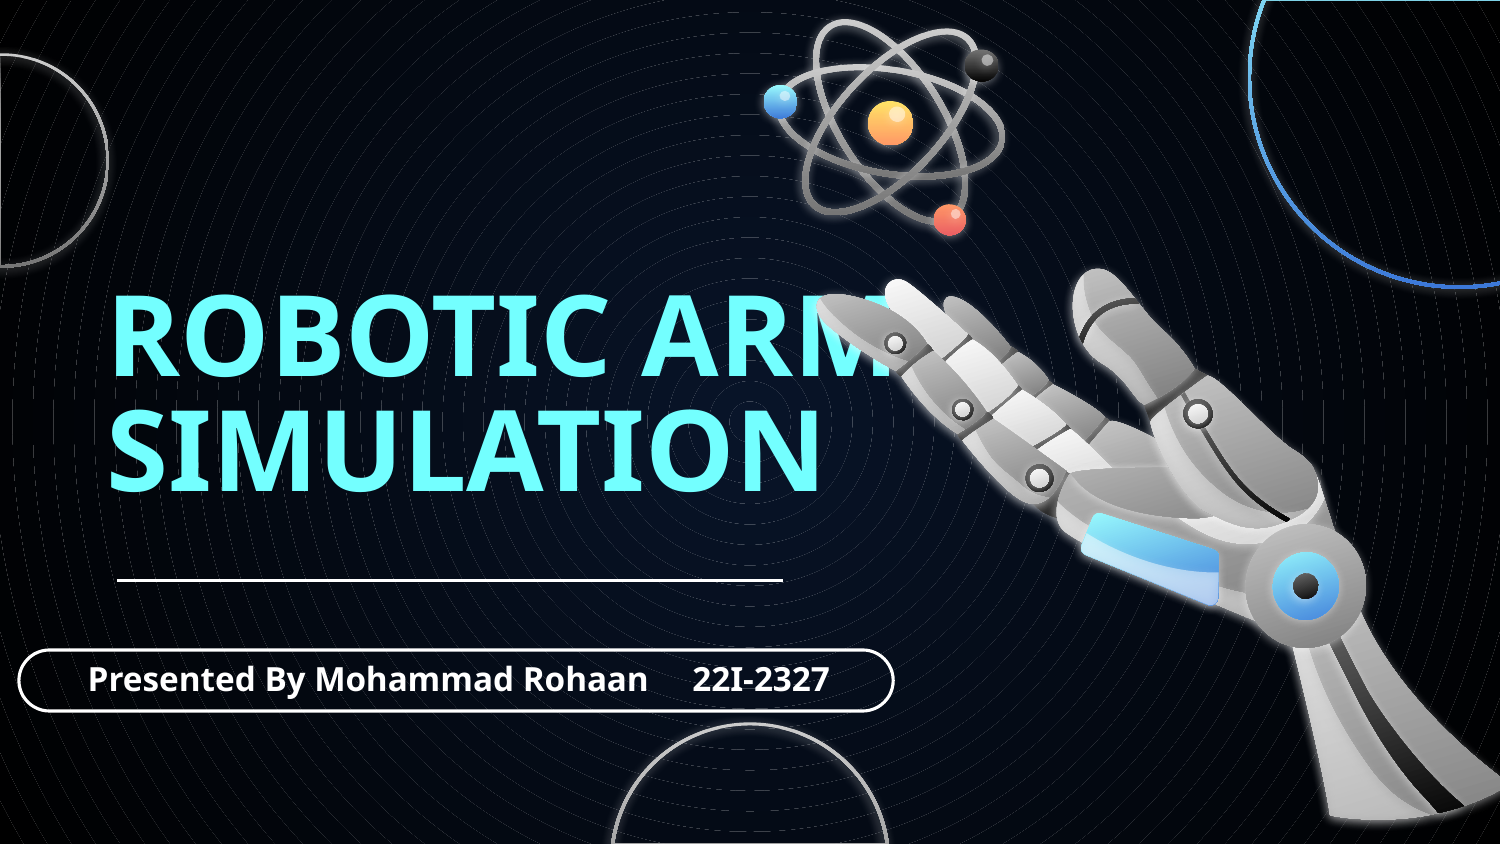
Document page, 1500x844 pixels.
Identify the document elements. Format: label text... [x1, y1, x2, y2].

title ROBOTIC ARM SIMULATION [91, 786, 757, 790]
title ROBOTIC ARM SIMULATION [91, 10, 942, 570]
subtitle Presented By Mohammad Rohaan 22I-2327 [0, 570, 757, 786]
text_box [762, 18, 1500, 844]
